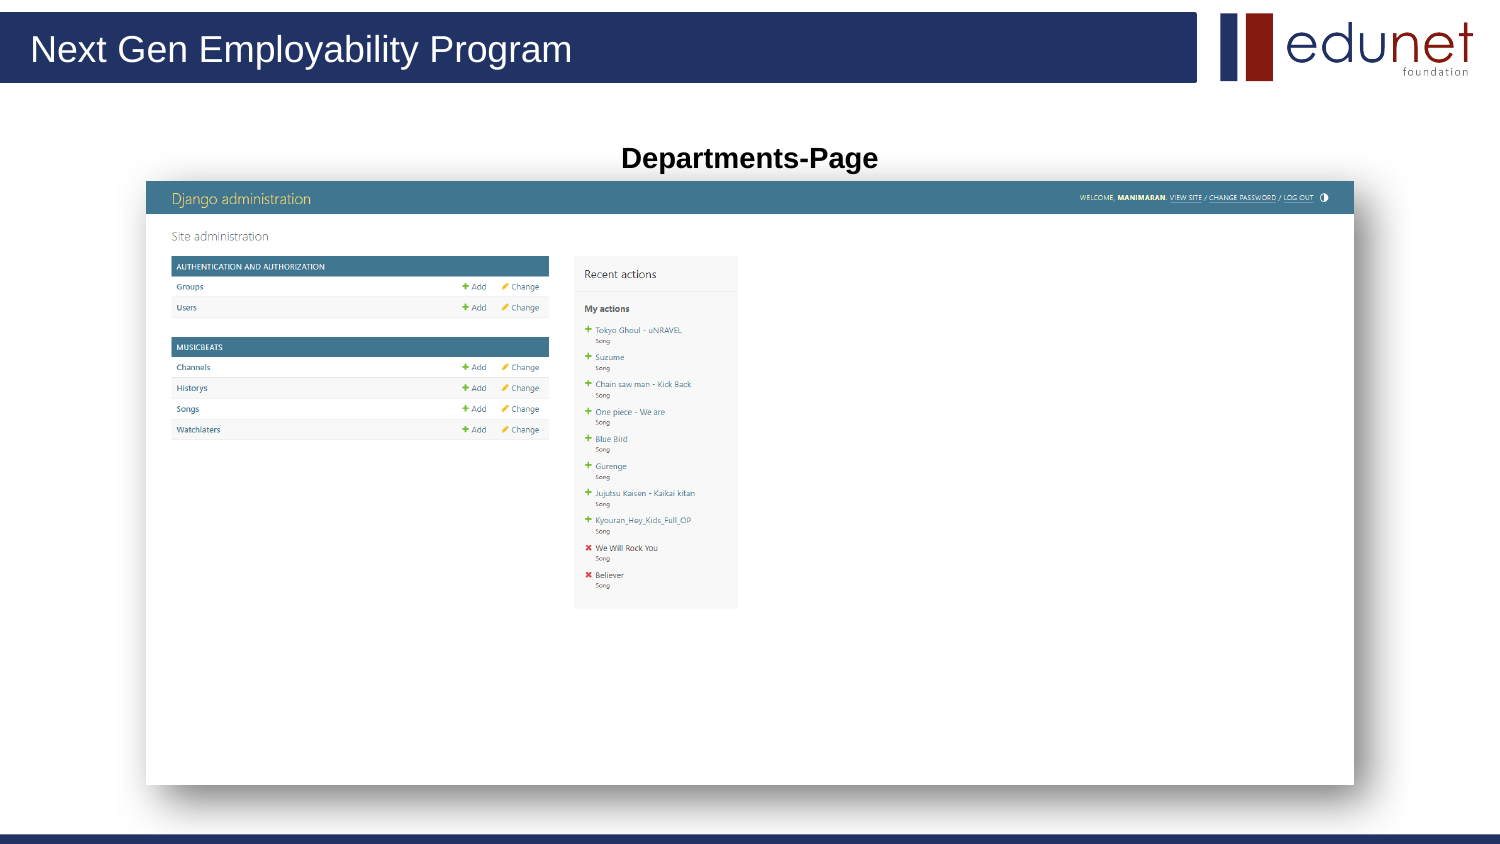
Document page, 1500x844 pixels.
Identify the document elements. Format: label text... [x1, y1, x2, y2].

title Departments-Page [103, 105, 1397, 208]
picture [145, 181, 1354, 785]
picture [1279, 14, 1482, 83]
